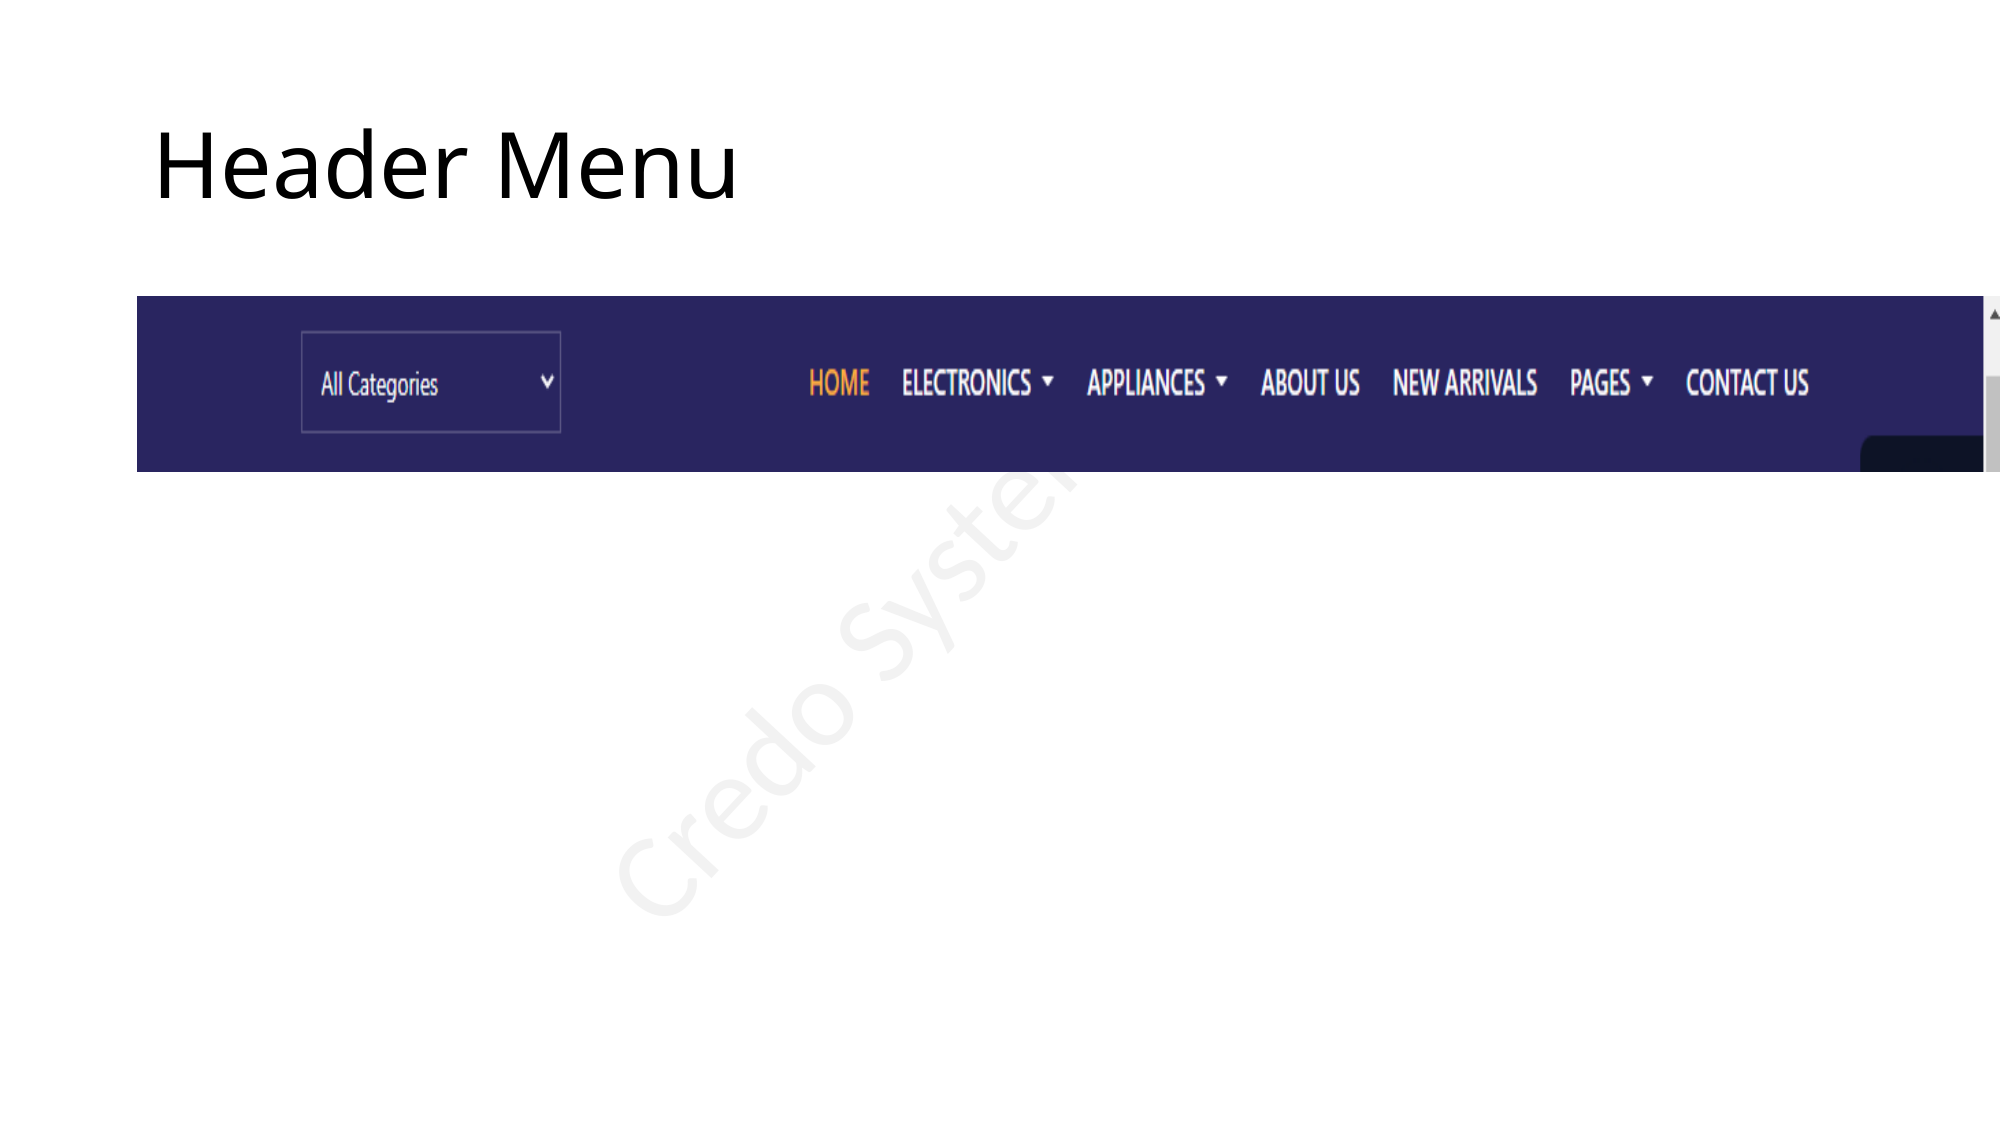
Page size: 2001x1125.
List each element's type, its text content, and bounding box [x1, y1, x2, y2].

picture [137, 296, 2000, 472]
title Header Menu [137, 59, 1863, 278]
